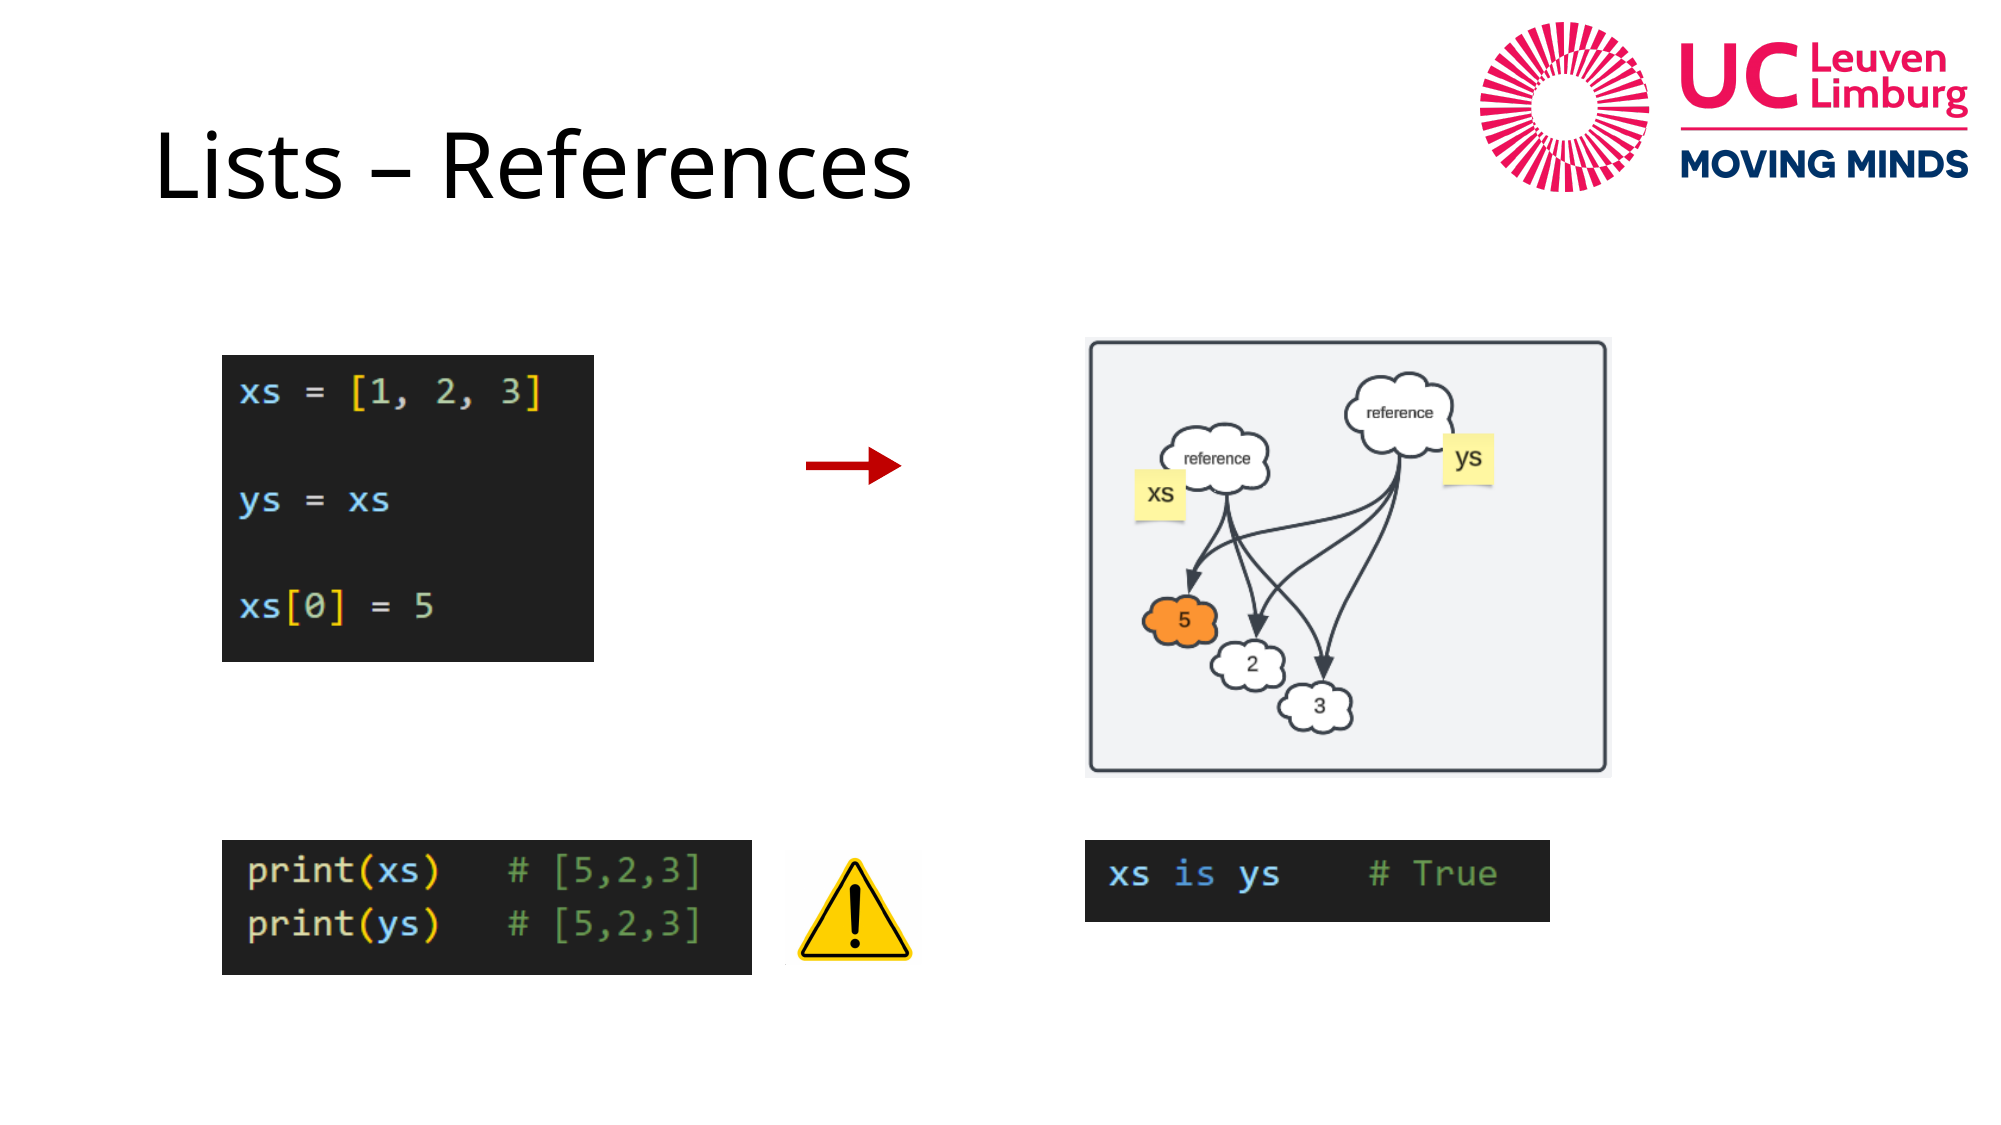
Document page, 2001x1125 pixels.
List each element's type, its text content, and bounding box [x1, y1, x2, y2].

picture [1085, 840, 1550, 922]
text_box [806, 446, 902, 485]
picture [1480, 22, 1973, 192]
title Lists – References [137, 59, 1863, 278]
picture [222, 840, 752, 976]
picture [222, 355, 594, 662]
picture [784, 850, 922, 965]
picture [1085, 337, 1612, 778]
